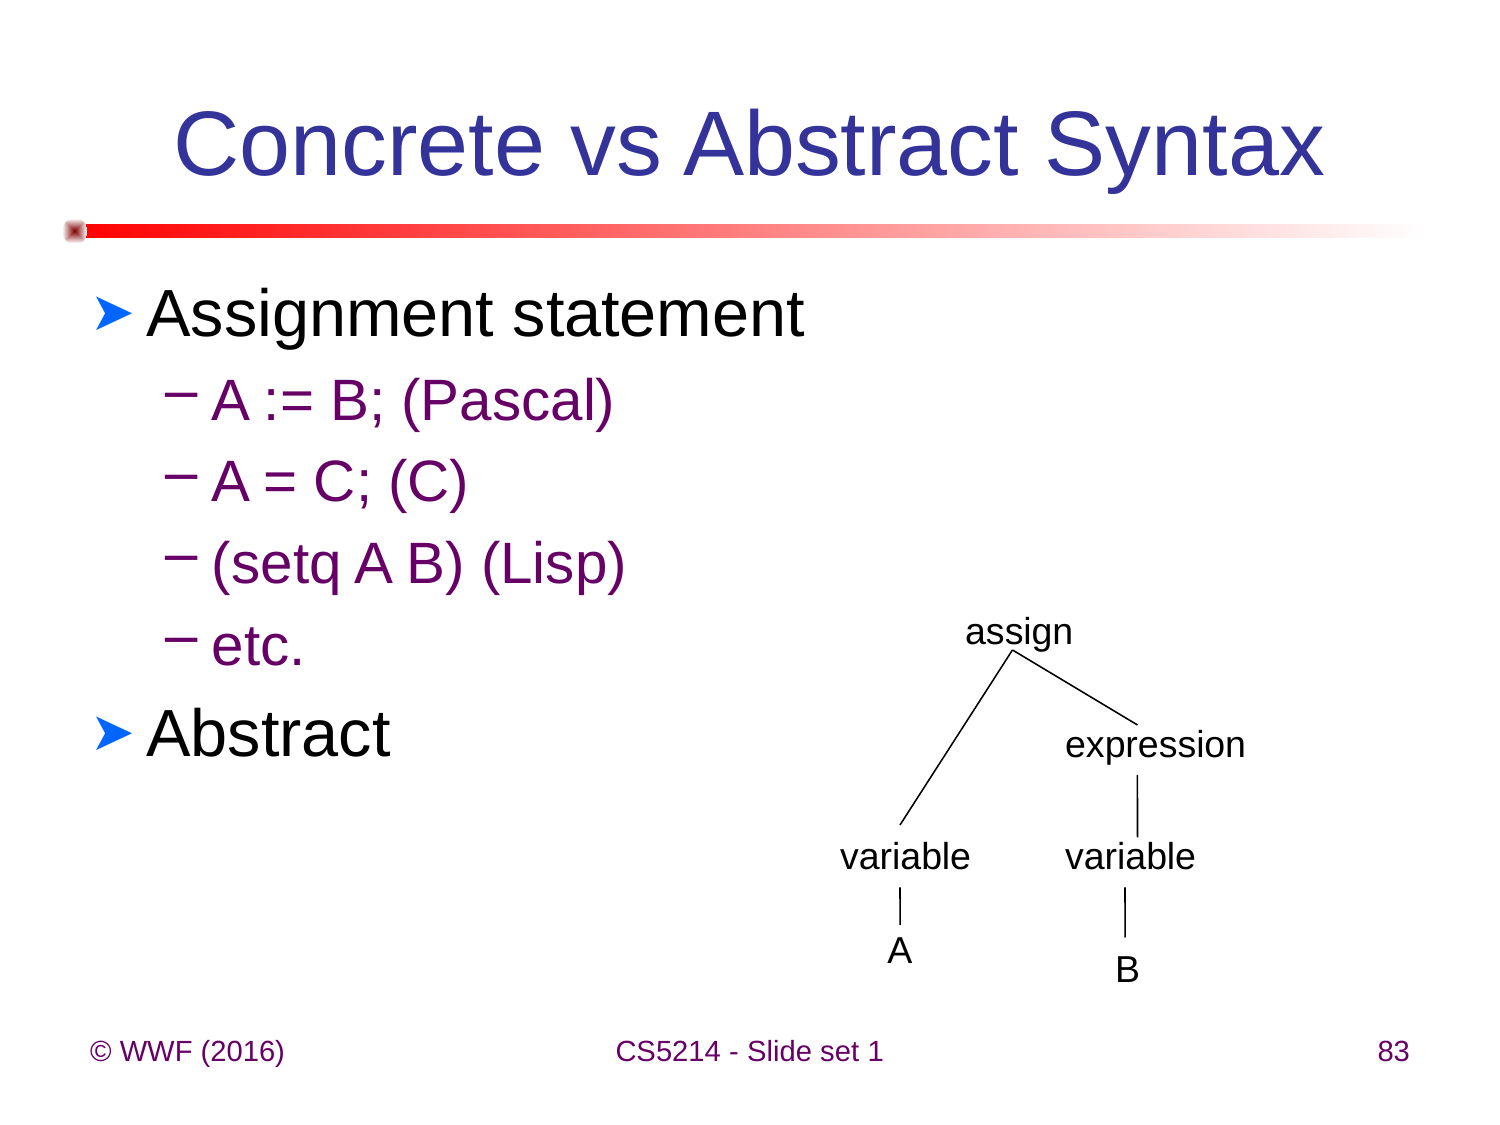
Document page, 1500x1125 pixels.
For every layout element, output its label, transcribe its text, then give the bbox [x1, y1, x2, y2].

slide_number 83 [1074, 1024, 1425, 1103]
text_box variable [825, 824, 986, 885]
text_box B [1100, 937, 1155, 998]
list Assignment statement A := B; (Pascal) A = C; (C) (setq A B) (Lisp) etc. Abstract [75, 262, 1425, 1005]
text_box variable [1050, 824, 1211, 885]
title Concrete vs Abstract Syntax [75, 45, 1425, 233]
text_box A [872, 918, 928, 979]
text_box assign [950, 599, 1089, 660]
text_box expression [1050, 712, 1261, 773]
slide_number © WWF (2016) [75, 1024, 425, 1103]
footer CS5214 - Slide set 1 [512, 1024, 988, 1103]
